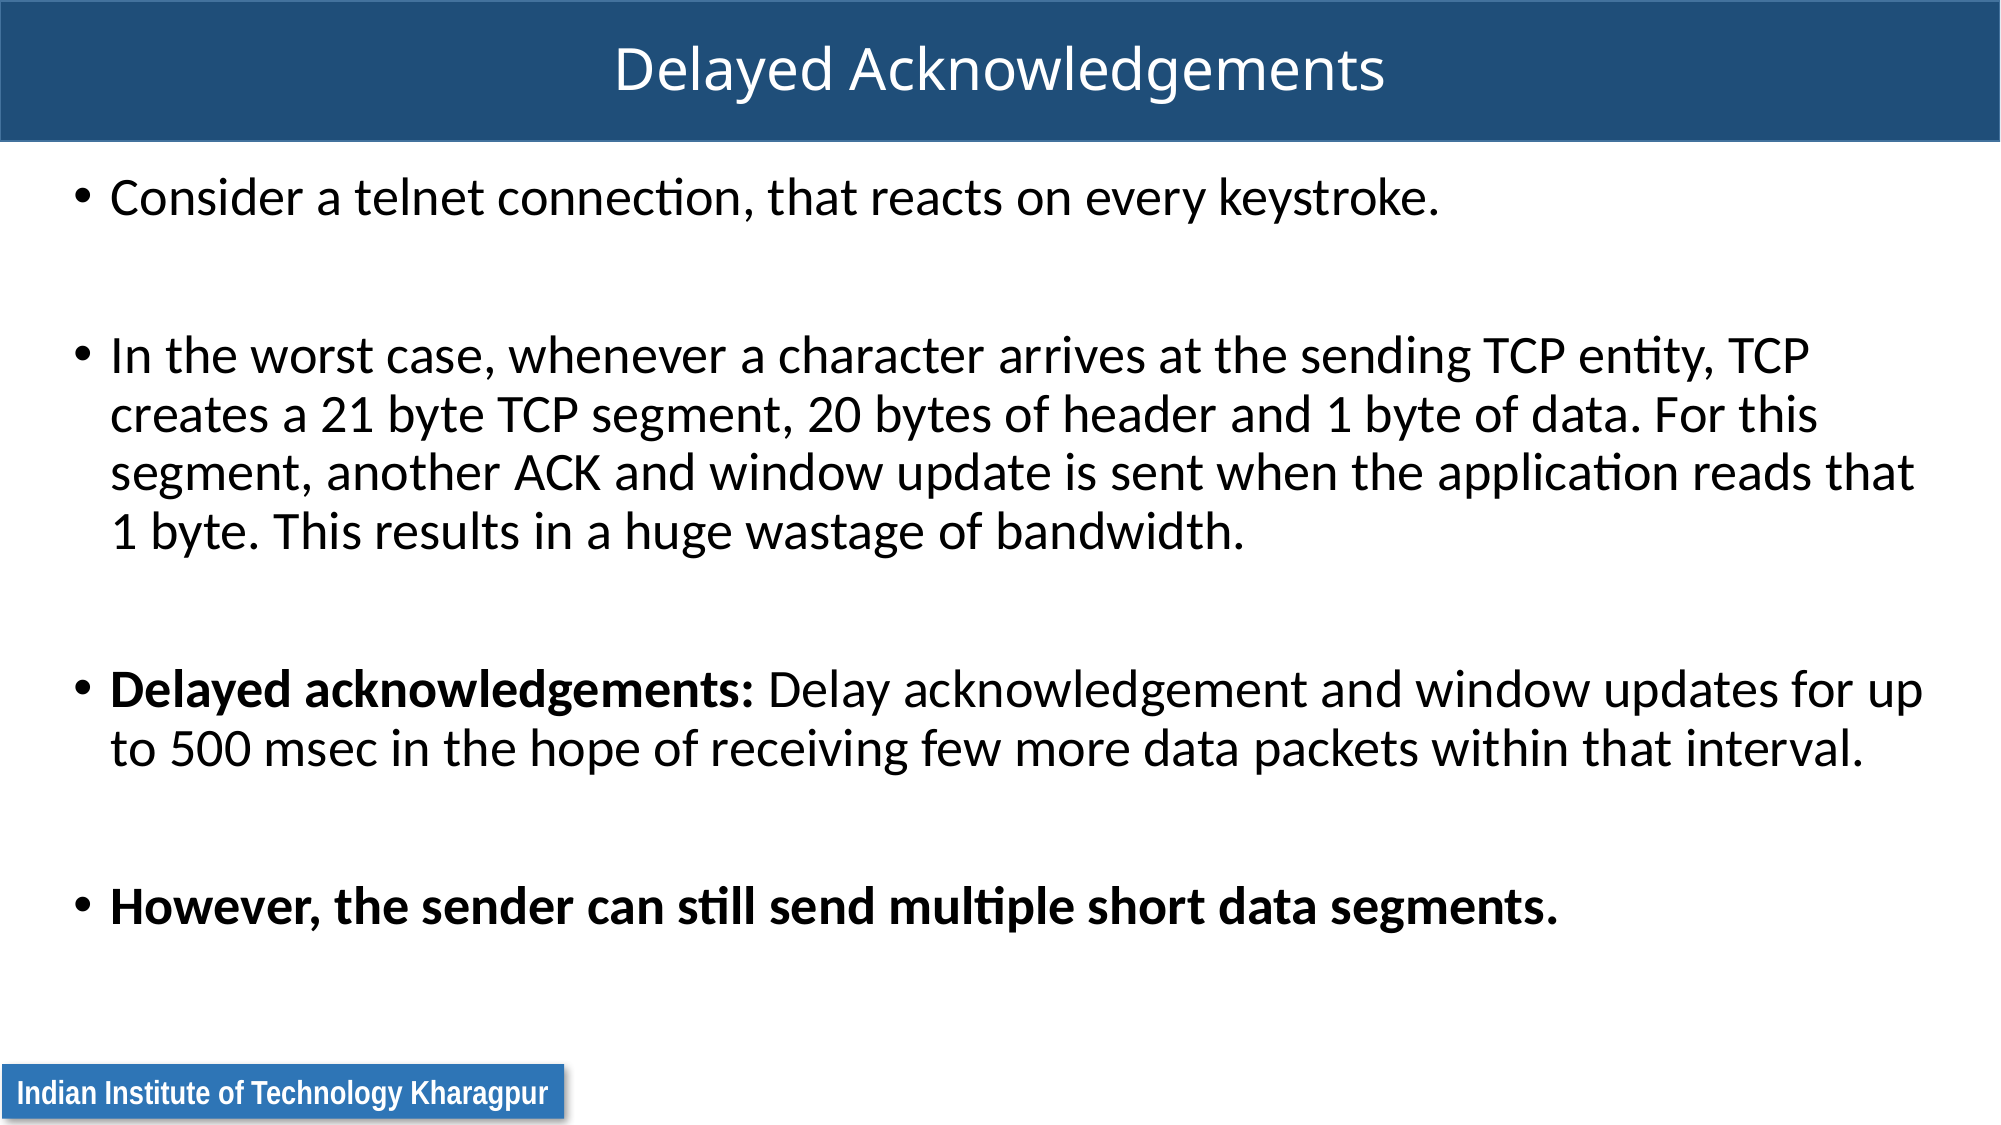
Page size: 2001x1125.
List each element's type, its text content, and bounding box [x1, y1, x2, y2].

title Delayed Acknowledgements [0, 1, 2000, 141]
list Consider a telnet connection, that reacts on every keystroke. In the worst case, whenever a character arrives at the sending TCP entity, TCP creates a 21 byte TCP segment, 20 bytes of header and 1 byte of data. For this segment, another ACK and window update is sent when the application reads that 1 byte. This results in a huge wastage of bandwidth. Delayed acknowledgements: Delay acknowledgement and window updates for up to 500 msec in the hope of receiving few more data packets within that interval. However, the sender can still send multiple short data segments. [58, 161, 1954, 1039]
